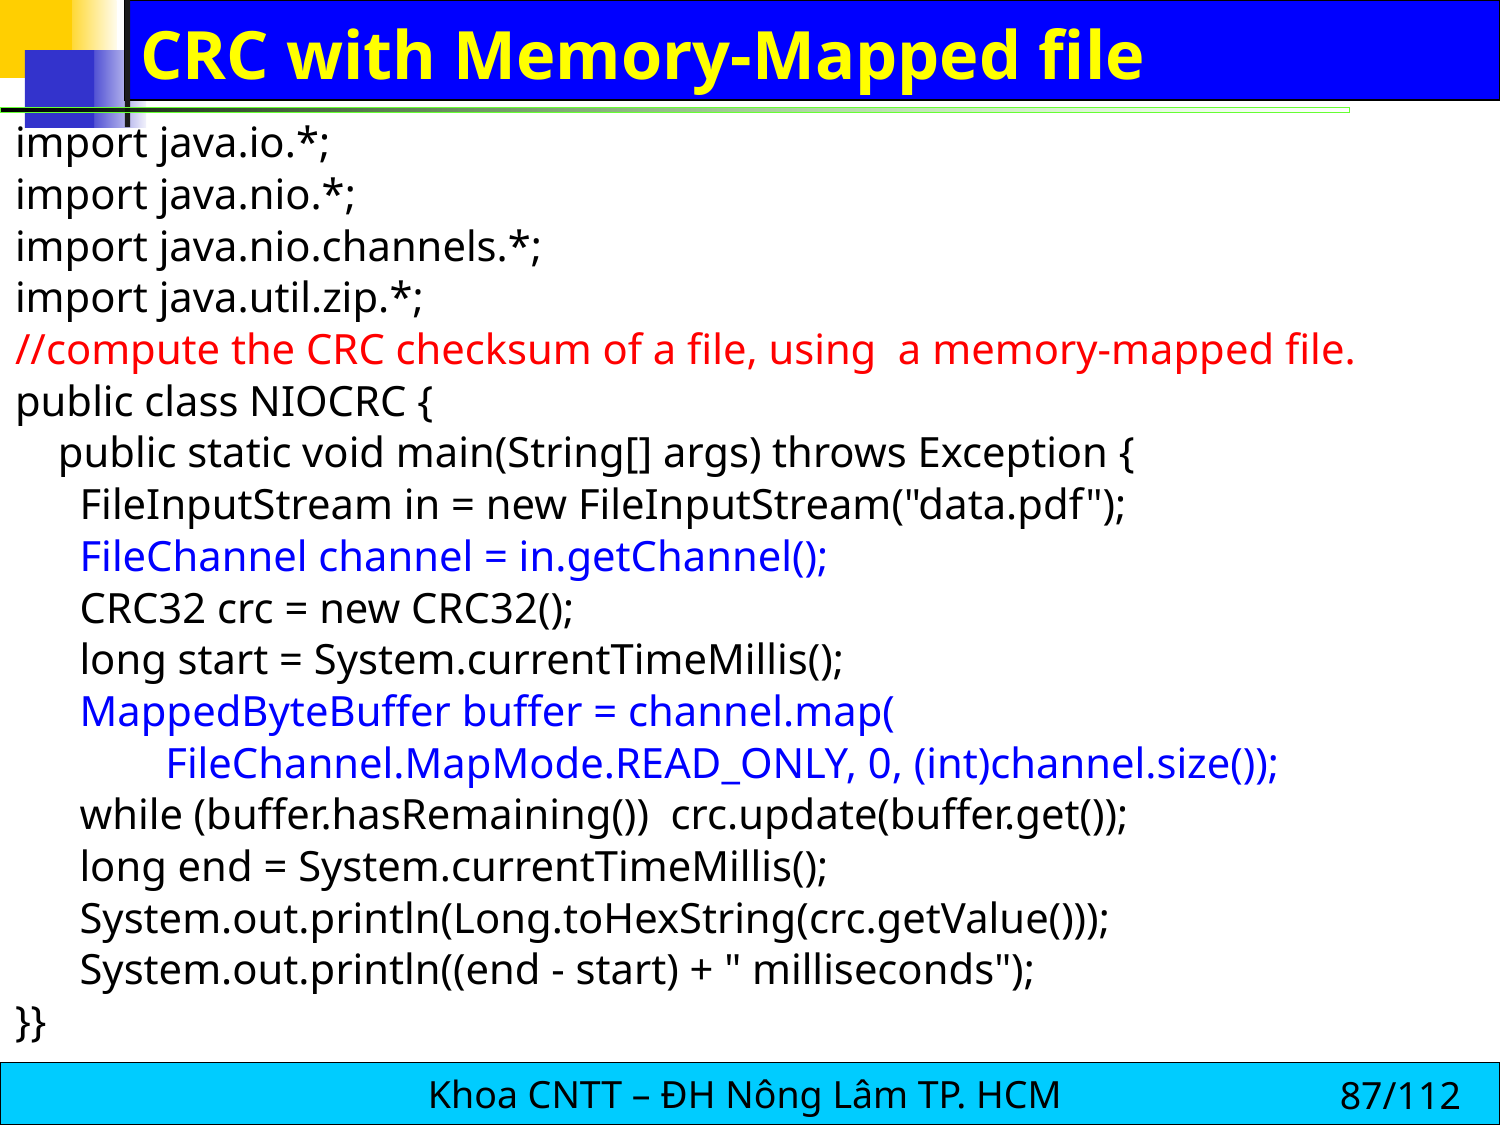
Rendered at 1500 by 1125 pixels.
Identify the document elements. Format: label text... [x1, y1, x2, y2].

list import java.io.*; import java.nio.*; import java.nio.channels.*; import java.util.zip.*; //compute the CRC checksum of a file, using a memory-mapped file. public class NIOCRC { public static void main(String[] args) throws Exception { FileInputStream in = new FileInputStream("data.pdf"); FileChannel channel = in.getChannel(); CRC32 crc = new CRC32(); long start = System.currentTimeMillis(); MappedByteBuffer buffer = channel.map( FileChannel.MapMode.READ_ONLY, 0, (int)channel.size()); while (buffer.hasRemaining()) crc.update(buffer.get()); long end = System.currentTimeMillis(); System.out.println(Long.toHexString(crc.getValue())); System.out.println((end - start) + " milliseconds"); }} [0, 112, 1500, 1050]
title CRC with Memory-Mapped file [124, 12, 1467, 101]
